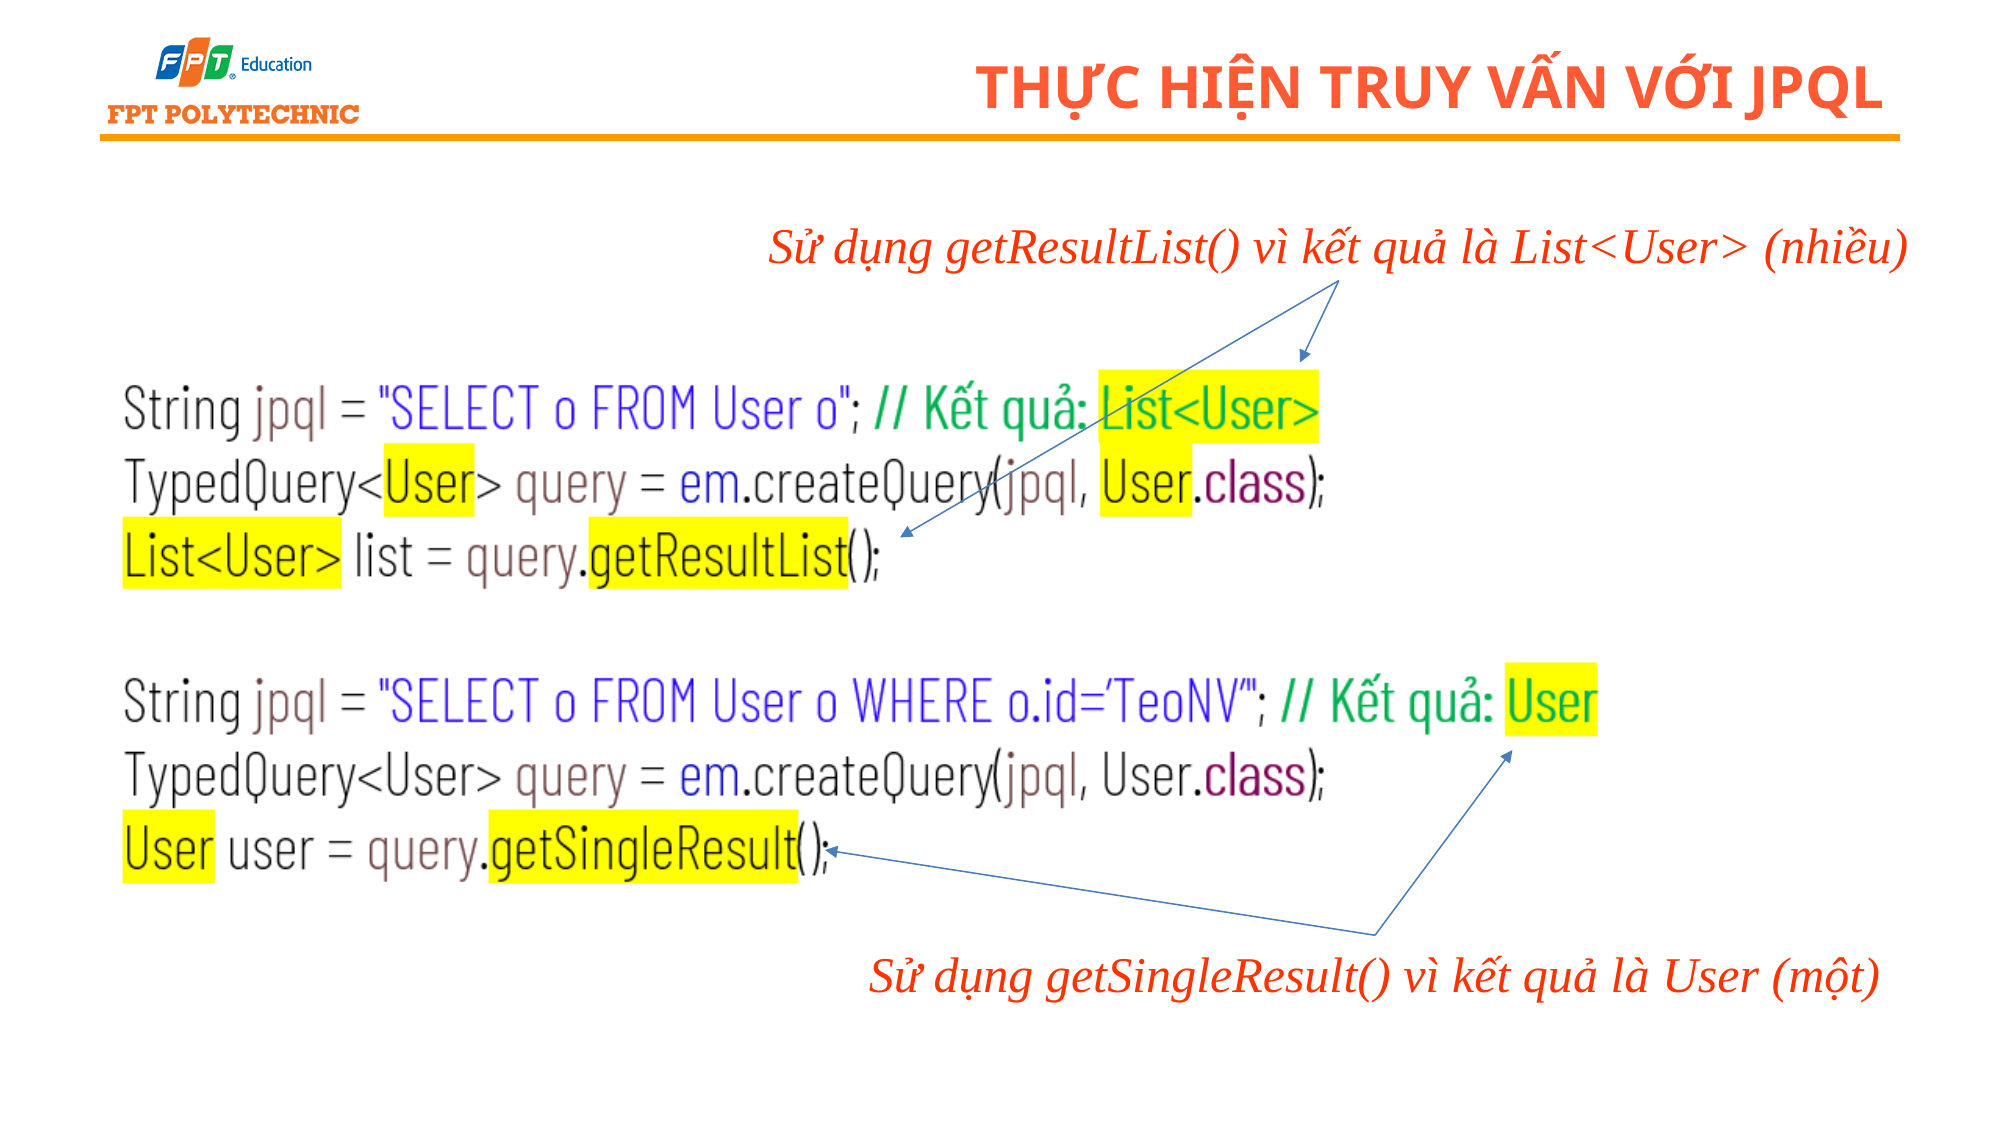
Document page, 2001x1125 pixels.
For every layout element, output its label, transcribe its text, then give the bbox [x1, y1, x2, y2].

title Thực hiện truy vấn với JPQL [366, 45, 1900, 125]
picture [99, 135, 367, 143]
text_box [1299, 281, 1339, 363]
text_box Sử dụng getResultList() vì kết quả là List<User> (nhiều) [753, 205, 1925, 281]
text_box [1374, 749, 1513, 936]
picture [112, 362, 1610, 893]
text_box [824, 849, 1369, 936]
text_box Sử dụng getSingleResult() vì kết quả là User (một) [854, 935, 1896, 1010]
picture [99, 25, 367, 134]
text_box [899, 281, 1340, 538]
